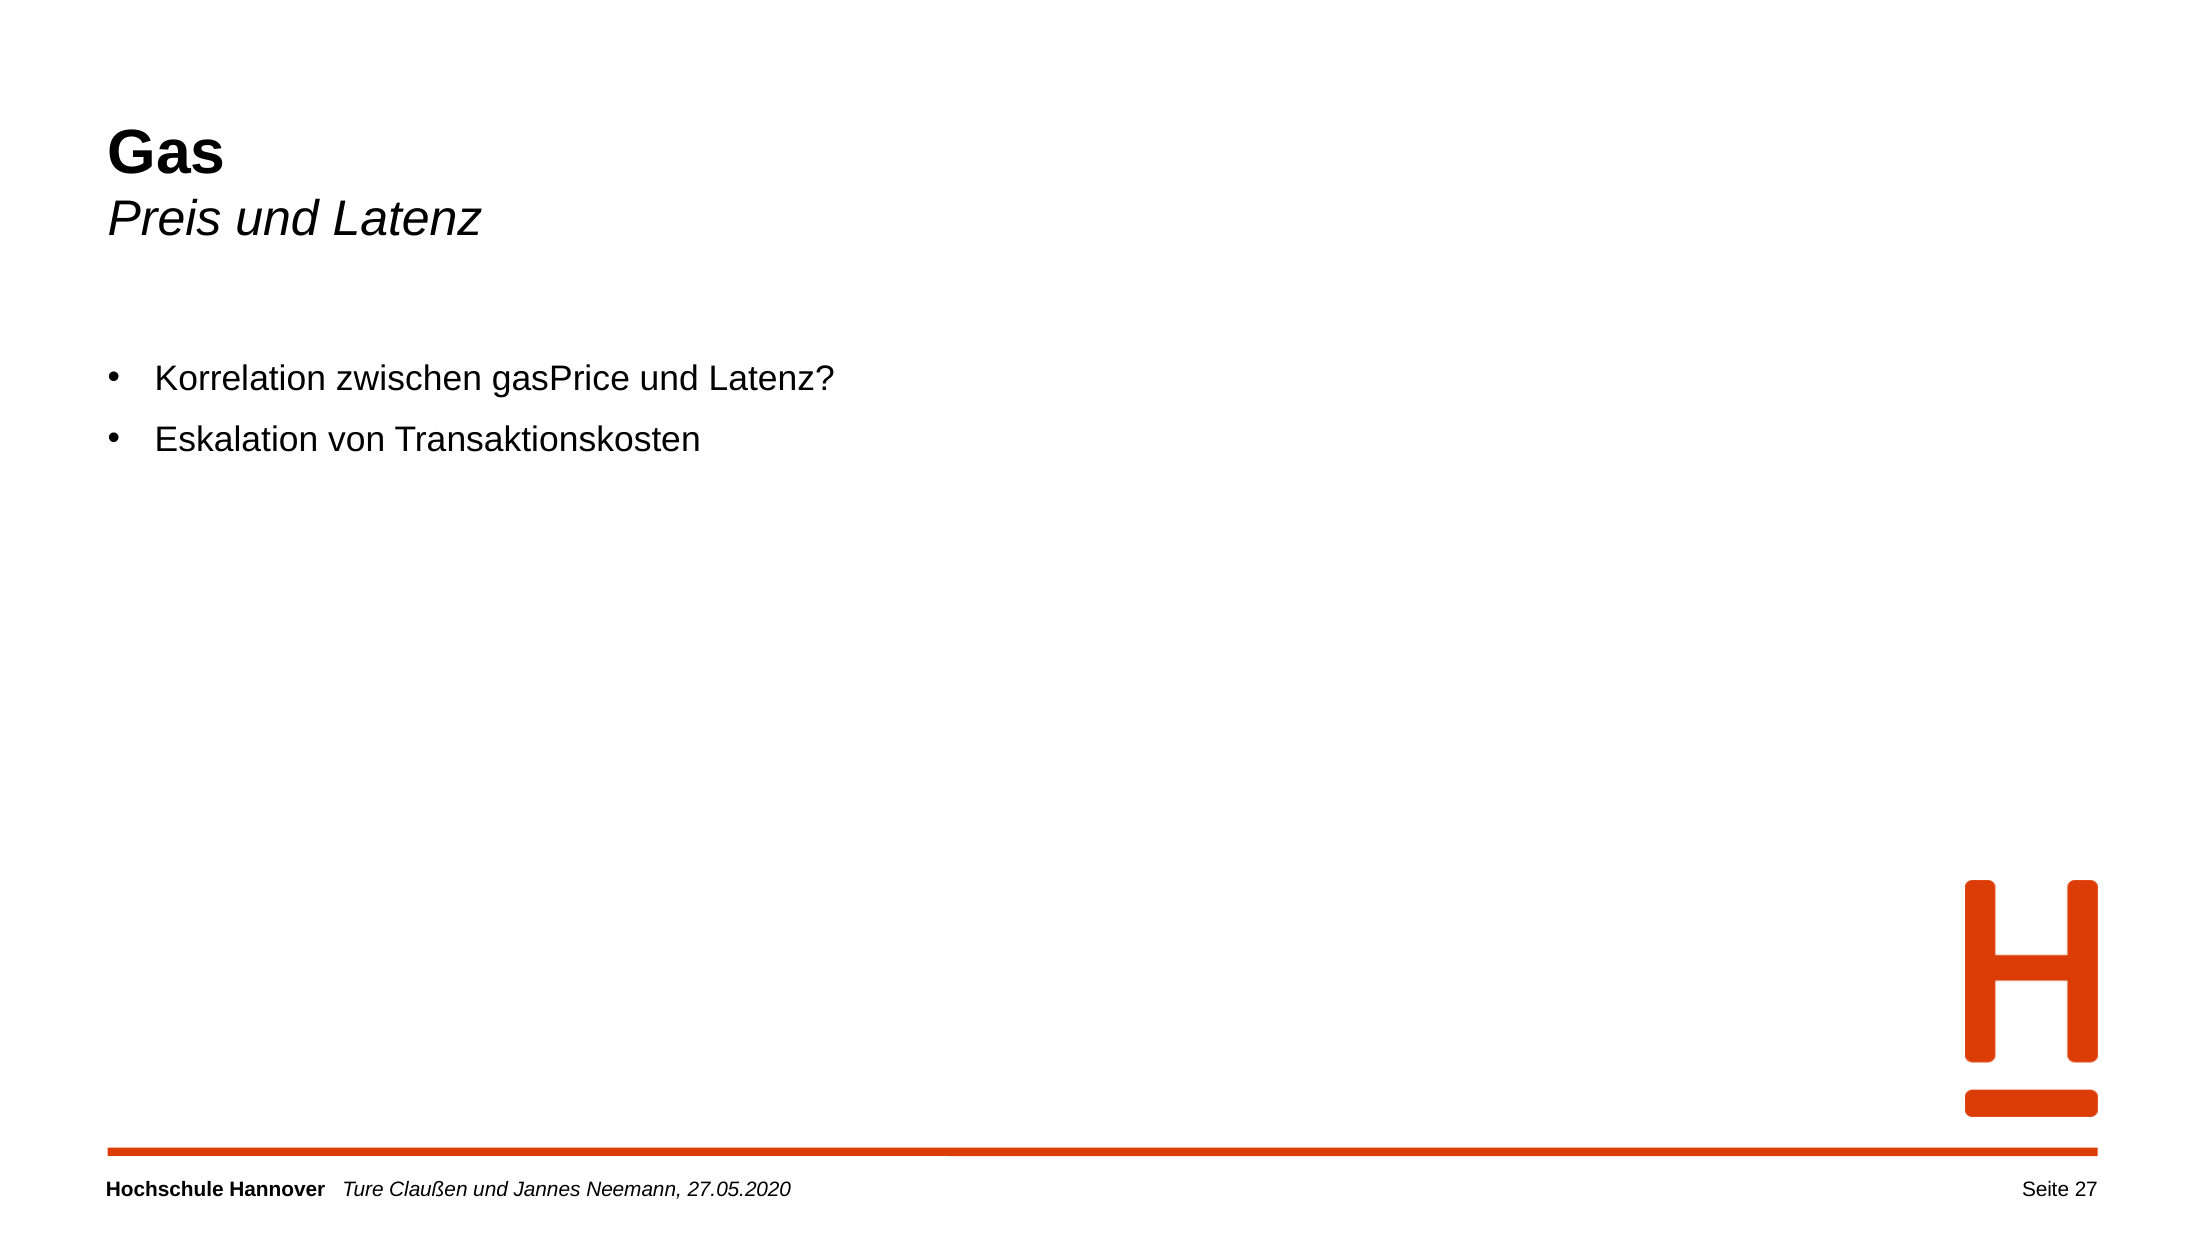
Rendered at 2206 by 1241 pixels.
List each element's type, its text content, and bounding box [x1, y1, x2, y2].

slide_number Seite 27 [1845, 1175, 2098, 1213]
text_box Korrelation zwischen gasPrice und Latenz? Eskalation von Transaktionskosten [107, 350, 1846, 857]
picture [1965, 880, 2098, 1117]
text_box Gas Preis und Latenz [107, 110, 2098, 267]
